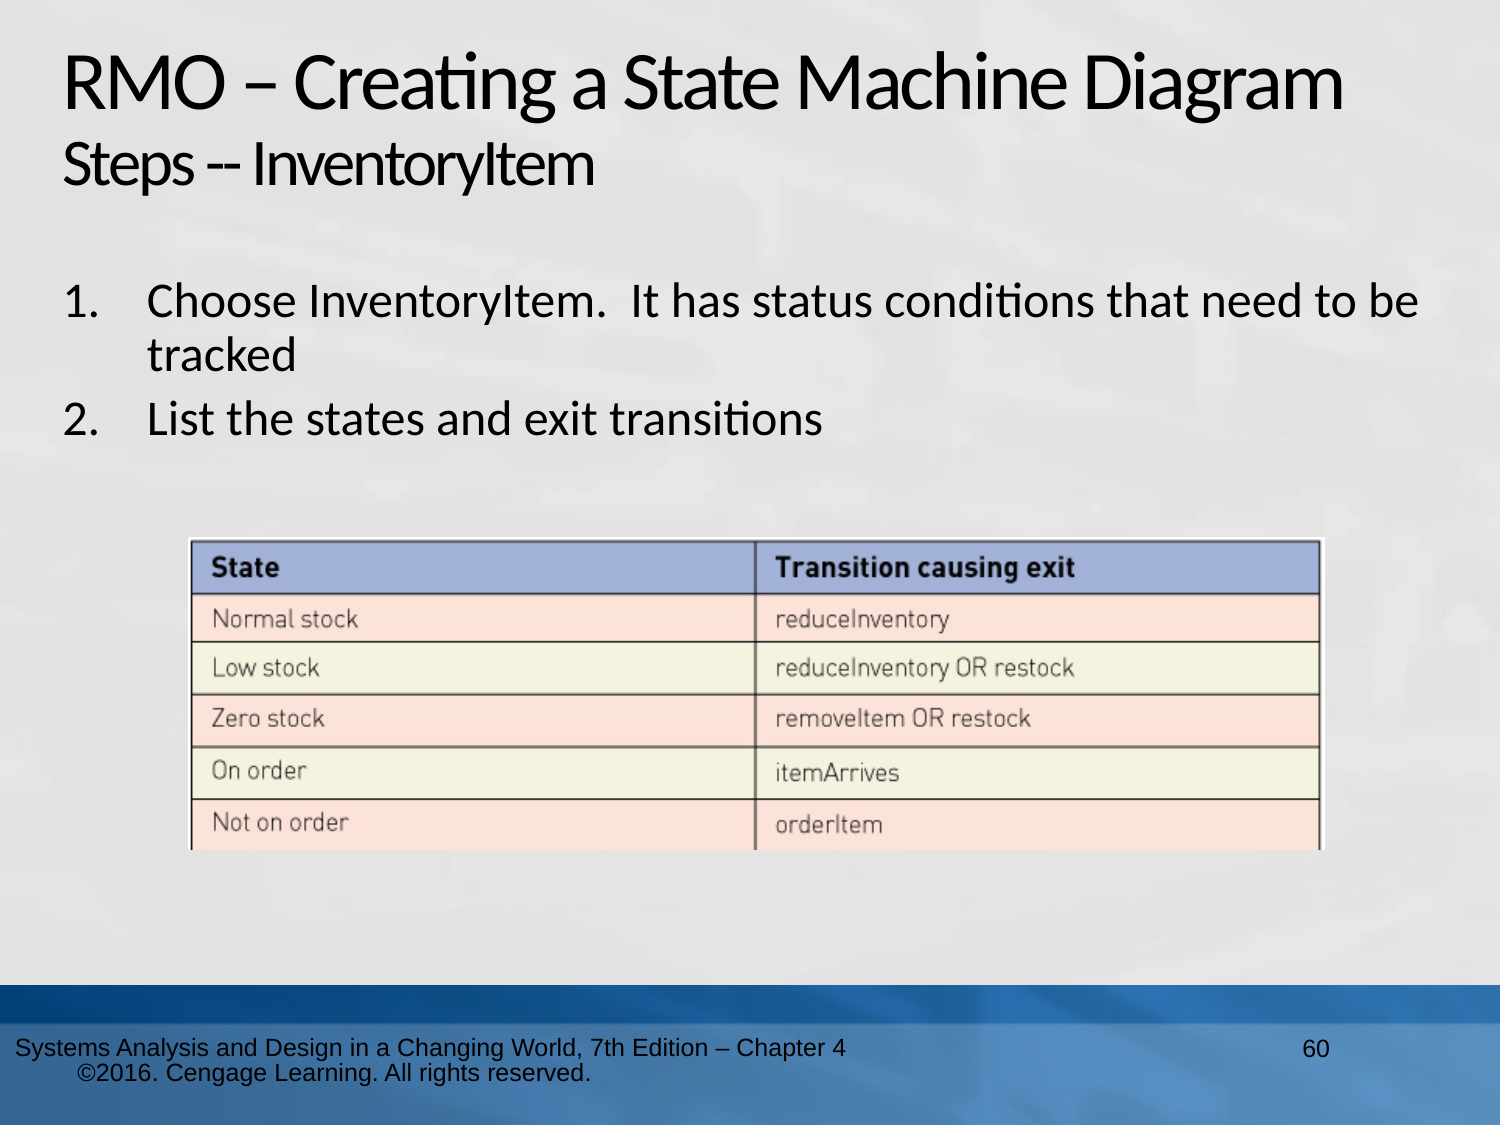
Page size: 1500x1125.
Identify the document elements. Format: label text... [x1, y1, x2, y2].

slide_number 60 [1287, 1025, 1425, 1100]
title RMO – Creating a State Machine Diagram Steps -- InventoryItem [62, 37, 1438, 202]
list Choose InventoryItem. It has status conditions that need to be tracked List the states and exit transitions [62, 274, 1438, 450]
footer Systems Analysis and Design in a Changing World, 7th Edition – Chapter 4 ©2016. Cengage Learning. All rights reserved. [0, 1024, 1213, 1100]
picture [0, 0, 1500, 1125]
